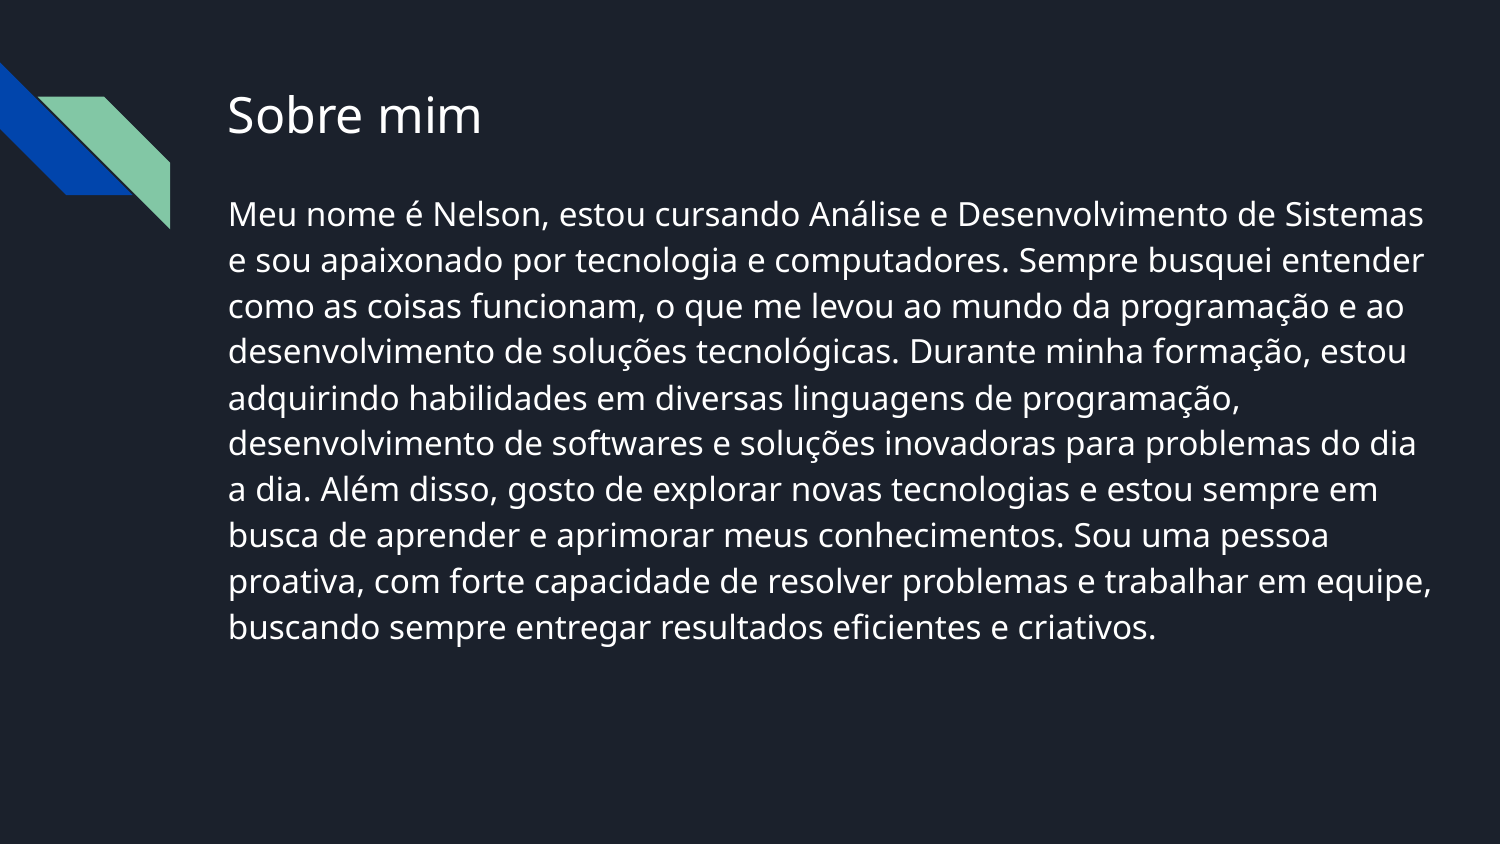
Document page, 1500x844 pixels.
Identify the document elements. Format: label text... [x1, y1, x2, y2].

list Meu nome é Nelson, estou cursando Análise e Desenvolvimento de Sistemas e sou apaixonado por tecnologia e computadores. Sempre busquei entender como as coisas funcionam, o que me levou ao mundo da programação e ao desenvolvimento de soluções tecnológicas. Durante minha formação, estou adquirindo habilidades em diversas linguagens de programação, desenvolvimento de softwares e soluções inovadoras para problemas do dia a dia. Além disso, gosto de explorar novas tecnologias e estou sempre em busca de aprender e aprimorar meus conhecimentos. Sou uma pessoa proativa, com forte capacidade de resolver problemas e trabalhar em equipe, buscando sempre entregar resultados eficientes e criativos. [212, 172, 1458, 798]
title Sobre mim [212, 64, 1368, 172]
